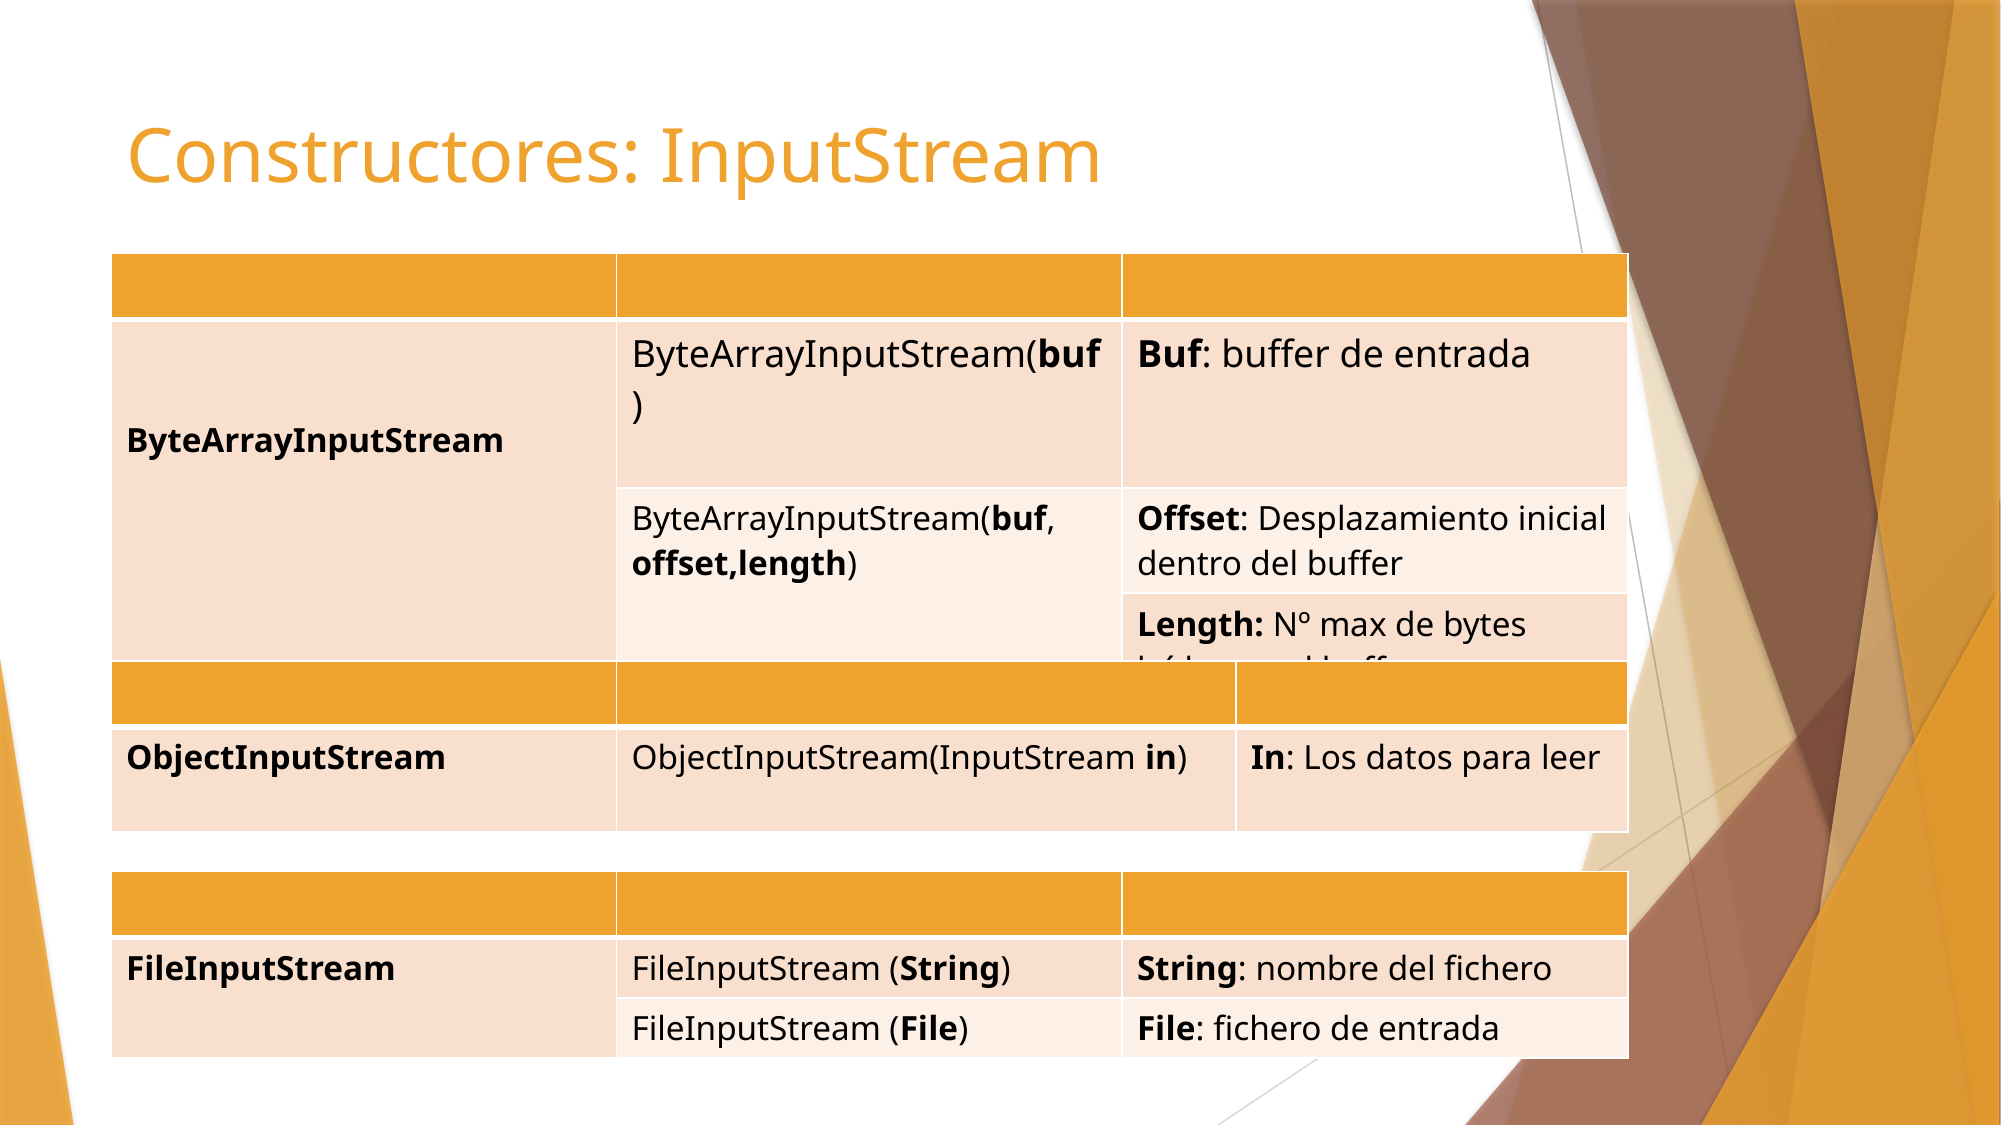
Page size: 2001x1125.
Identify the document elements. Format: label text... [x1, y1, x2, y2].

table_header [112, 872, 616, 935]
table_header [112, 254, 616, 317]
table_header [617, 662, 1235, 724]
table_header [112, 662, 616, 724]
table_cell Offset: Desplazamiento inicial dentro del buffer [1123, 489, 1627, 592]
title Constructores: InputStream [111, 99, 1522, 253]
table_cell File: fichero de entrada [1123, 999, 1627, 1057]
table_cell Buf: buffer de entrada [1123, 322, 1627, 487]
table_cell ByteArrayInputStream(buf, offset,length) [617, 489, 1121, 660]
table_cell ObjectInputStream(InputStream in) [617, 730, 1235, 831]
table_header [1237, 662, 1627, 724]
table_cell FileInputStream (File) [617, 999, 1121, 1057]
table_header [1123, 872, 1627, 935]
table_cell FileInputStream (String) [617, 940, 1121, 997]
table_cell Length: Nº max de bytes leídos en el buffer [1123, 594, 1627, 660]
table_header [617, 872, 1121, 935]
table_cell In: Los datos para leer [1237, 730, 1627, 831]
table_cell ObjectInputStream [112, 730, 616, 831]
table_header [1123, 254, 1627, 317]
table_header [617, 254, 1121, 317]
table_cell ByteArrayInputStream [112, 322, 616, 660]
table_cell FileInputStream [112, 940, 616, 1057]
table_cell ByteArrayInputStream(buf) [617, 322, 1121, 487]
table_cell String: nombre del fichero [1123, 940, 1627, 997]
